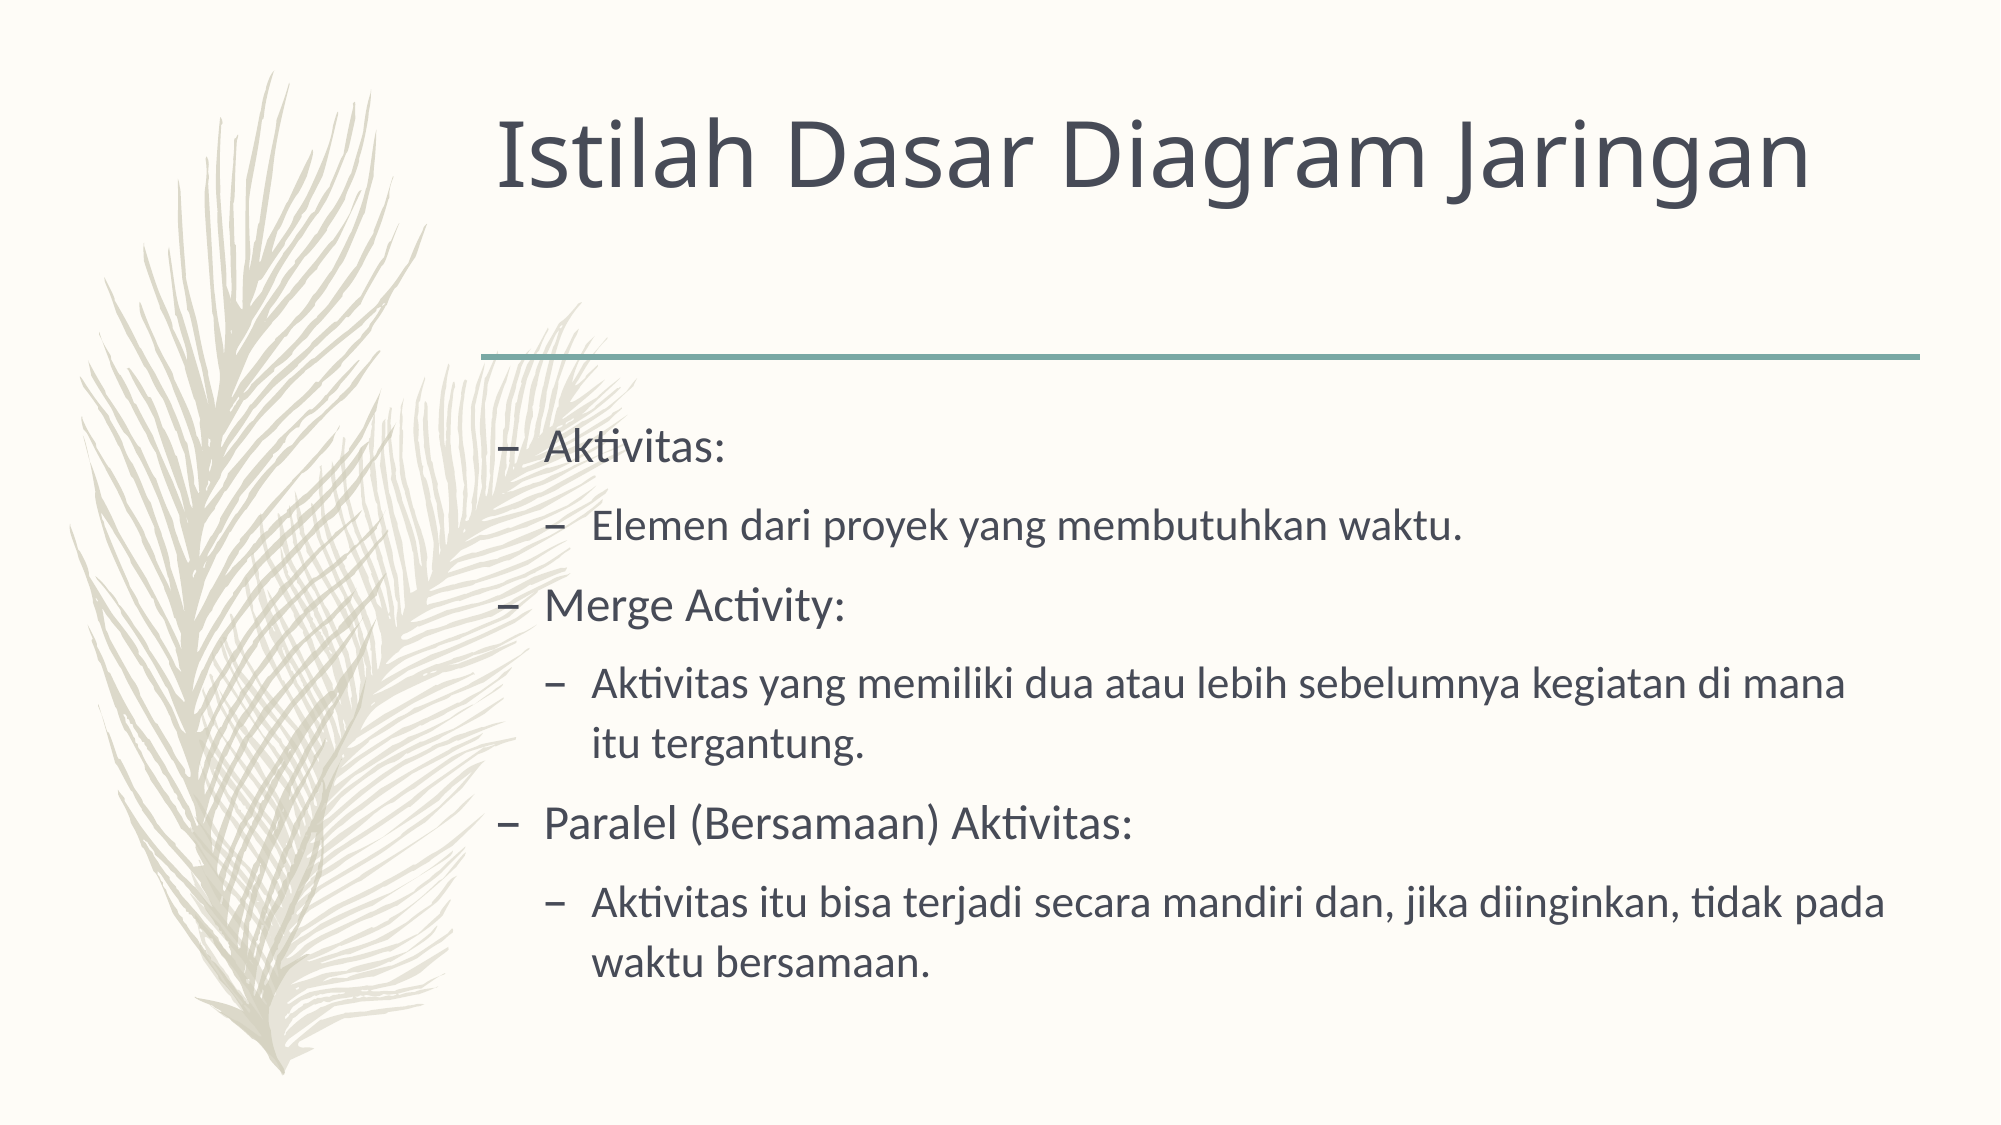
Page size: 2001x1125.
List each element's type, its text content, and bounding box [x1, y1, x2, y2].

list Aktivitas: Elemen dari proyek yang membutuhkan waktu. Merge Activity: Aktivitas yang memiliki dua atau lebih sebelumnya kegiatan di mana itu tergantung. Paralel (Bersamaan) Aktivitas: Aktivitas itu bisa terjadi secara mandiri dan, jika diinginkan, tidak pada waktu bersamaan. [481, 399, 1920, 999]
title Istilah Dasar Diagram Jaringan [481, 93, 1920, 350]
